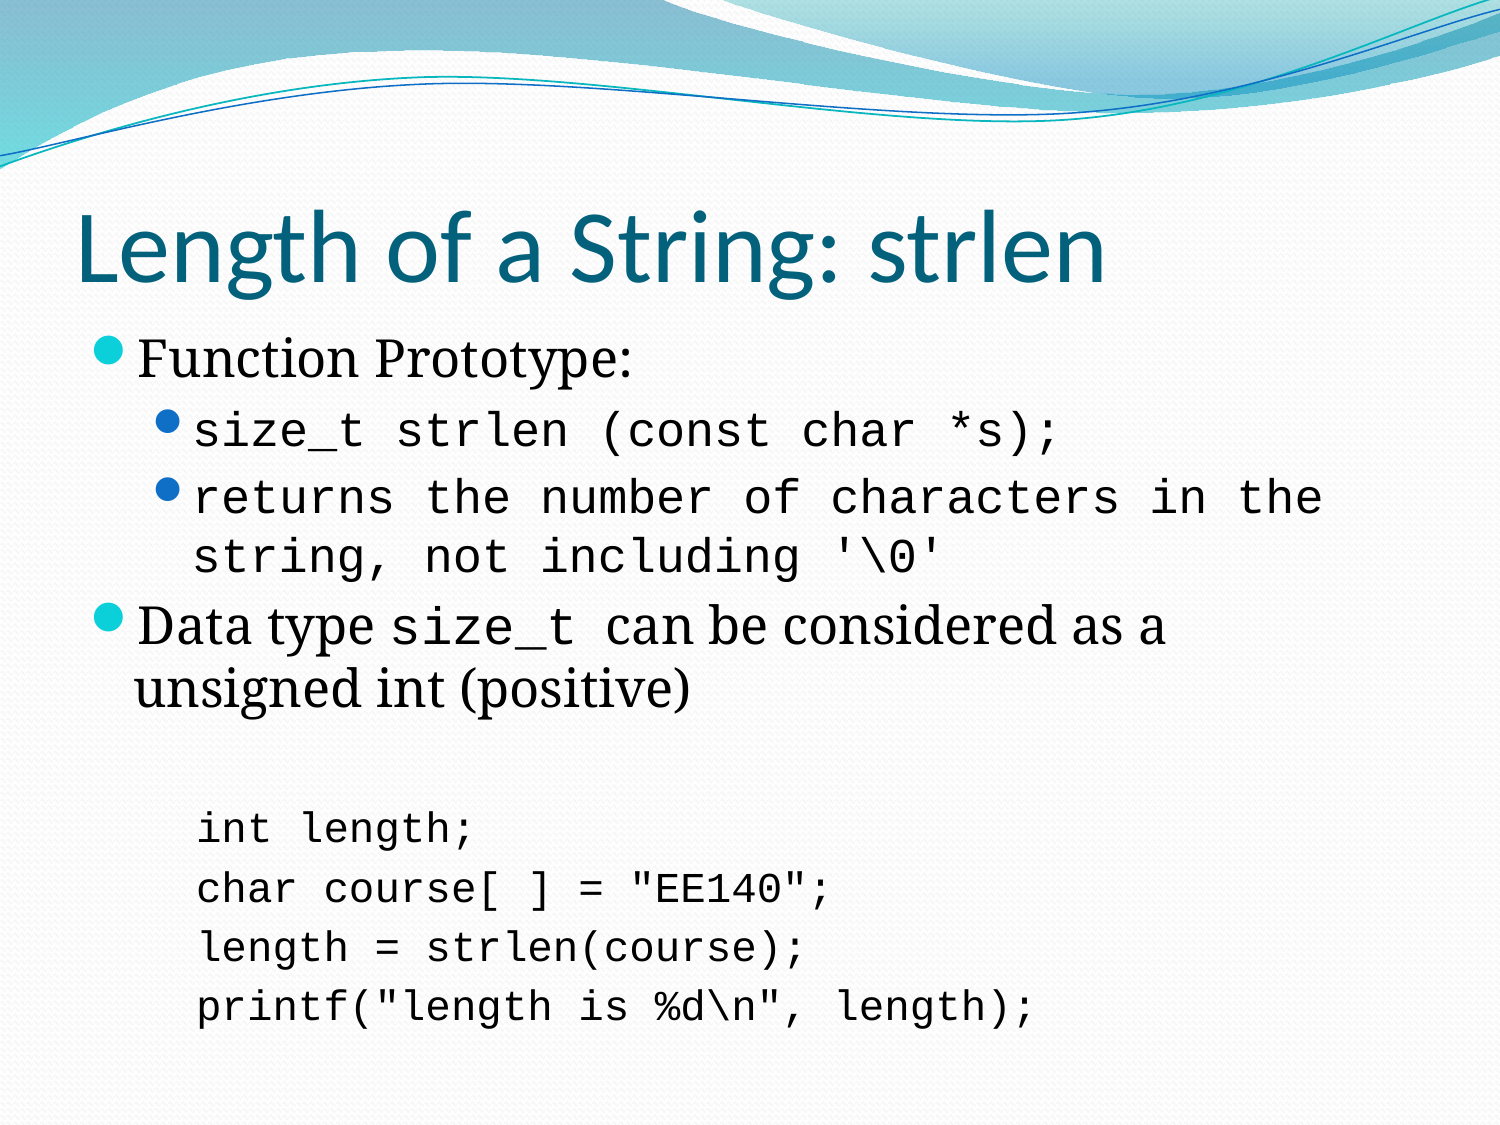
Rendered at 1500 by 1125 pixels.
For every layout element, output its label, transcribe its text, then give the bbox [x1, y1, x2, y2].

title Length of a String: strlen [75, 115, 1425, 303]
list Function Prototype: size_t strlen (const char *s); returns the number of characters in the string, not including '\0' Data type size_t can be considered as a unsigned int (positive) int length; char course[ ] = "EE140"; length = strlen(course); printf("length is %d\n", length); [75, 317, 1425, 1038]
